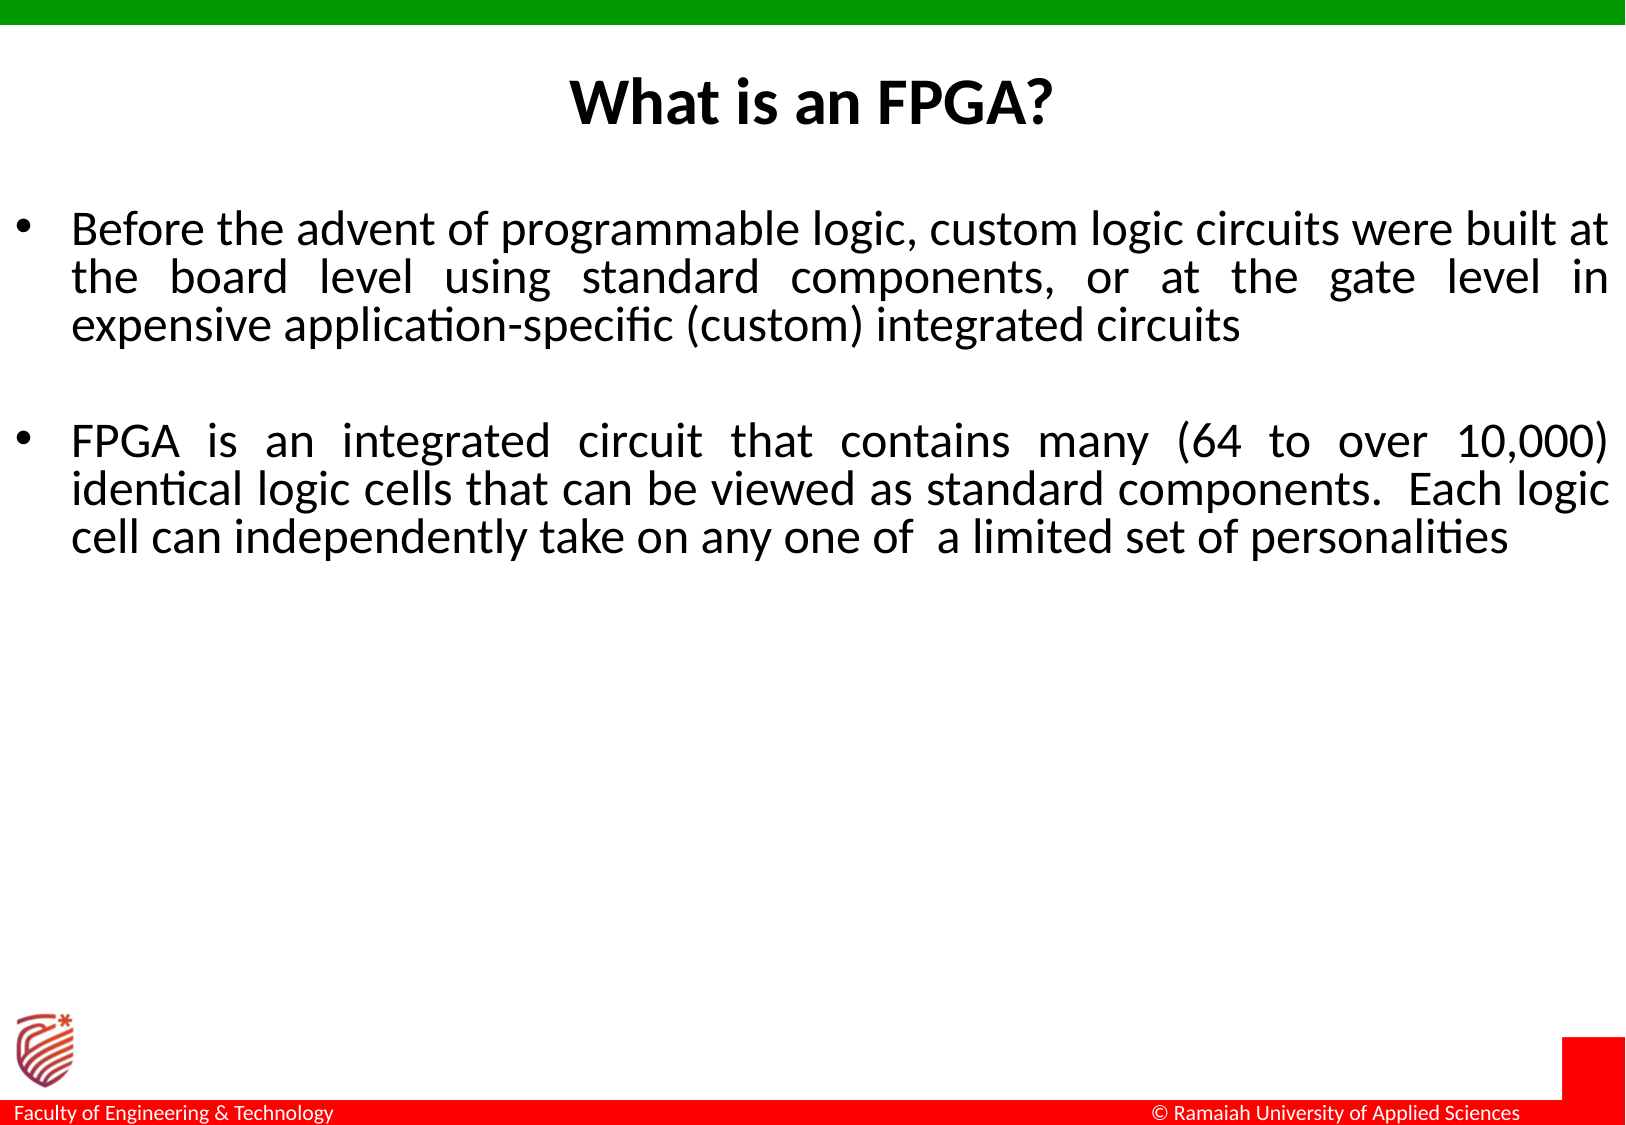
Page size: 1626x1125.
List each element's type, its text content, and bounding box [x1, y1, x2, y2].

picture [12, 1003, 81, 1090]
text_box Before the advent of programmable logic, custom logic circuits were built at the board level using standard components, or at the gate level in expensive application-specific (custom) integrated circuits FPGA is an integrated circuit that contains many (64 to over 10,000) identical logic cells that can be viewed as standard components. Each logic cell can independently take on any one of a limited set of personalities [0, 199, 1625, 943]
text_box What is an FPGA? [137, 50, 1488, 199]
